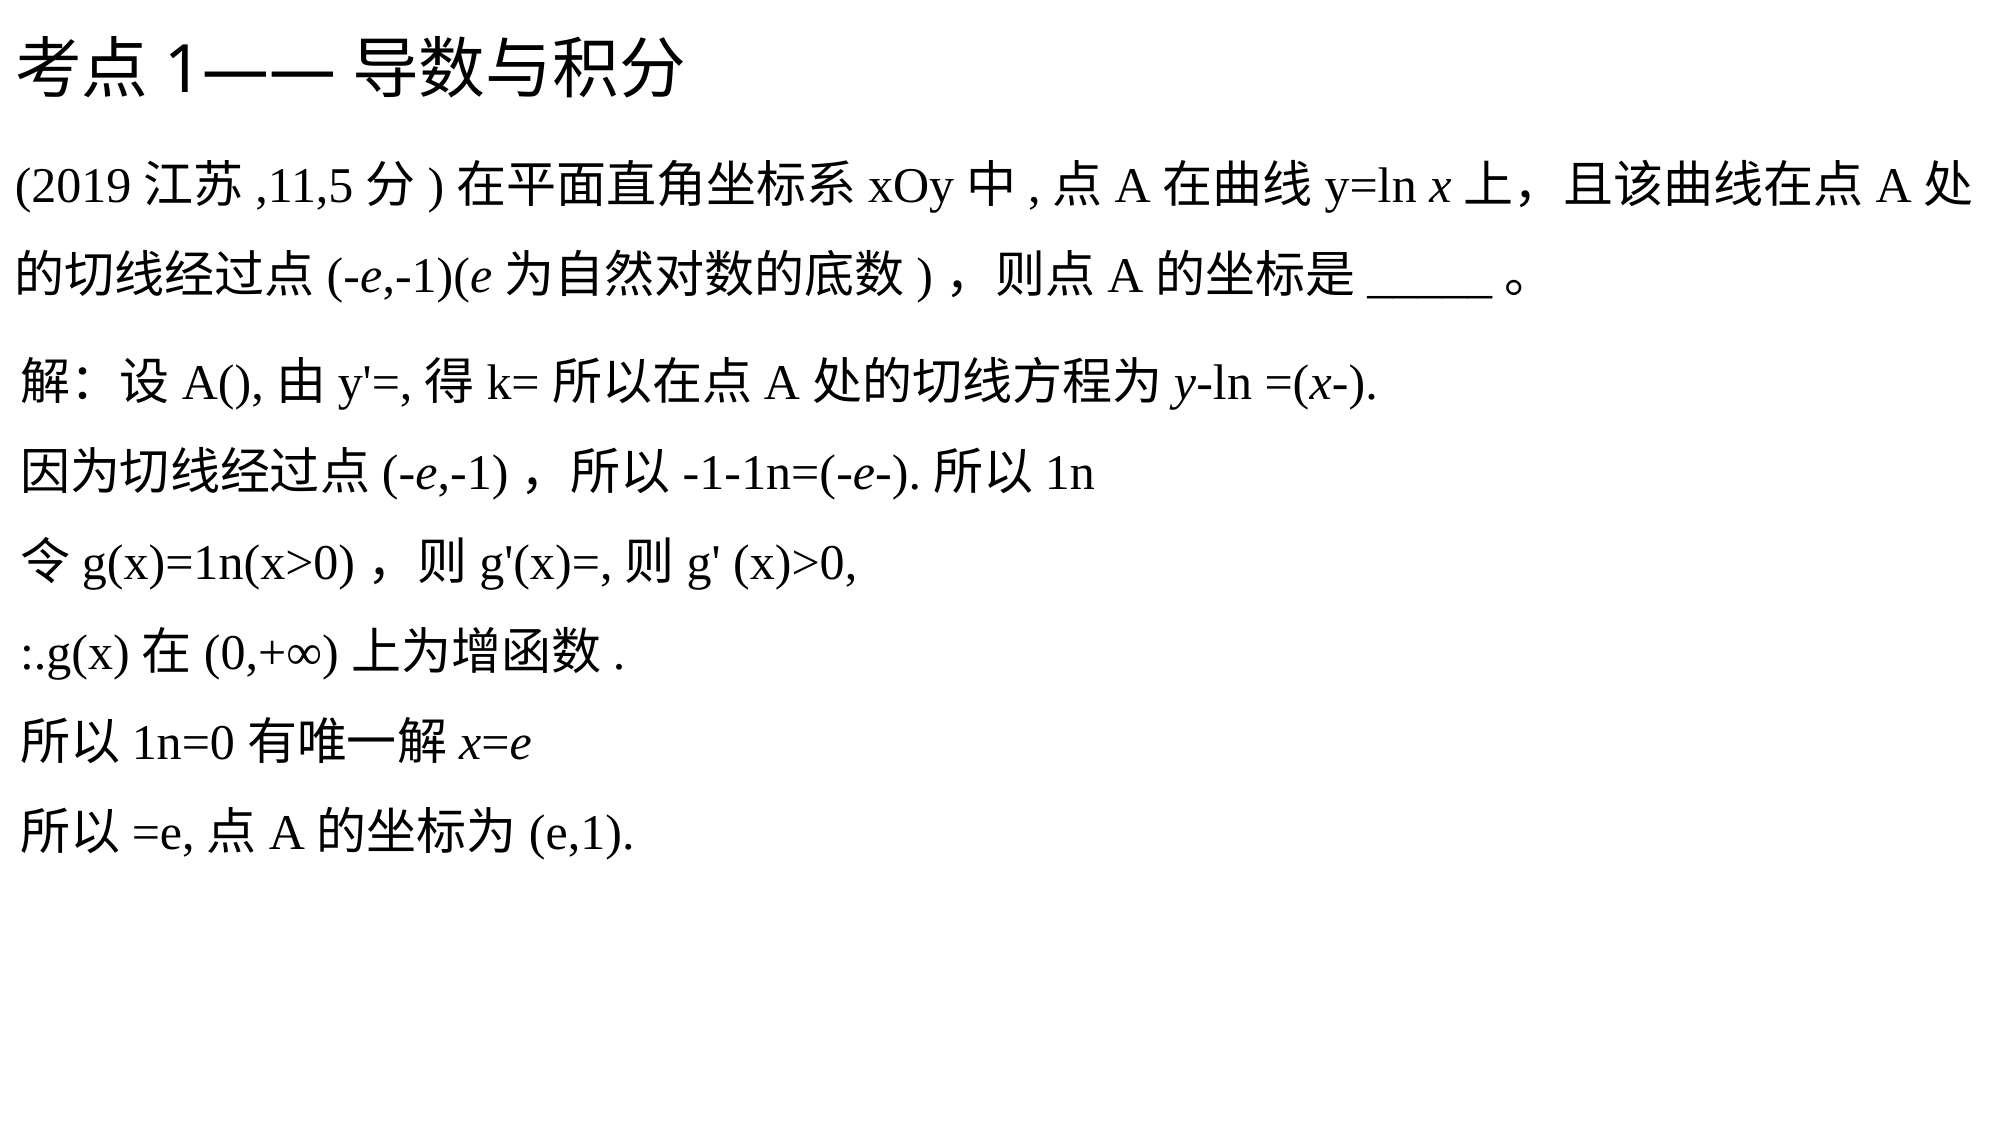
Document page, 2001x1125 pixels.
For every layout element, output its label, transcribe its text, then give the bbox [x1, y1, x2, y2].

text_box (2019江苏,11,5分)在平面直角坐标系xOy中,点A在曲线y=ln x上，且该曲线在点A处的切线经过点(-e,-1)(e为自然对数的底数)，则点A的坐标是_____。 [0, 114, 2000, 310]
text_box 考点1——导数与积分 [0, 0, 1958, 114]
